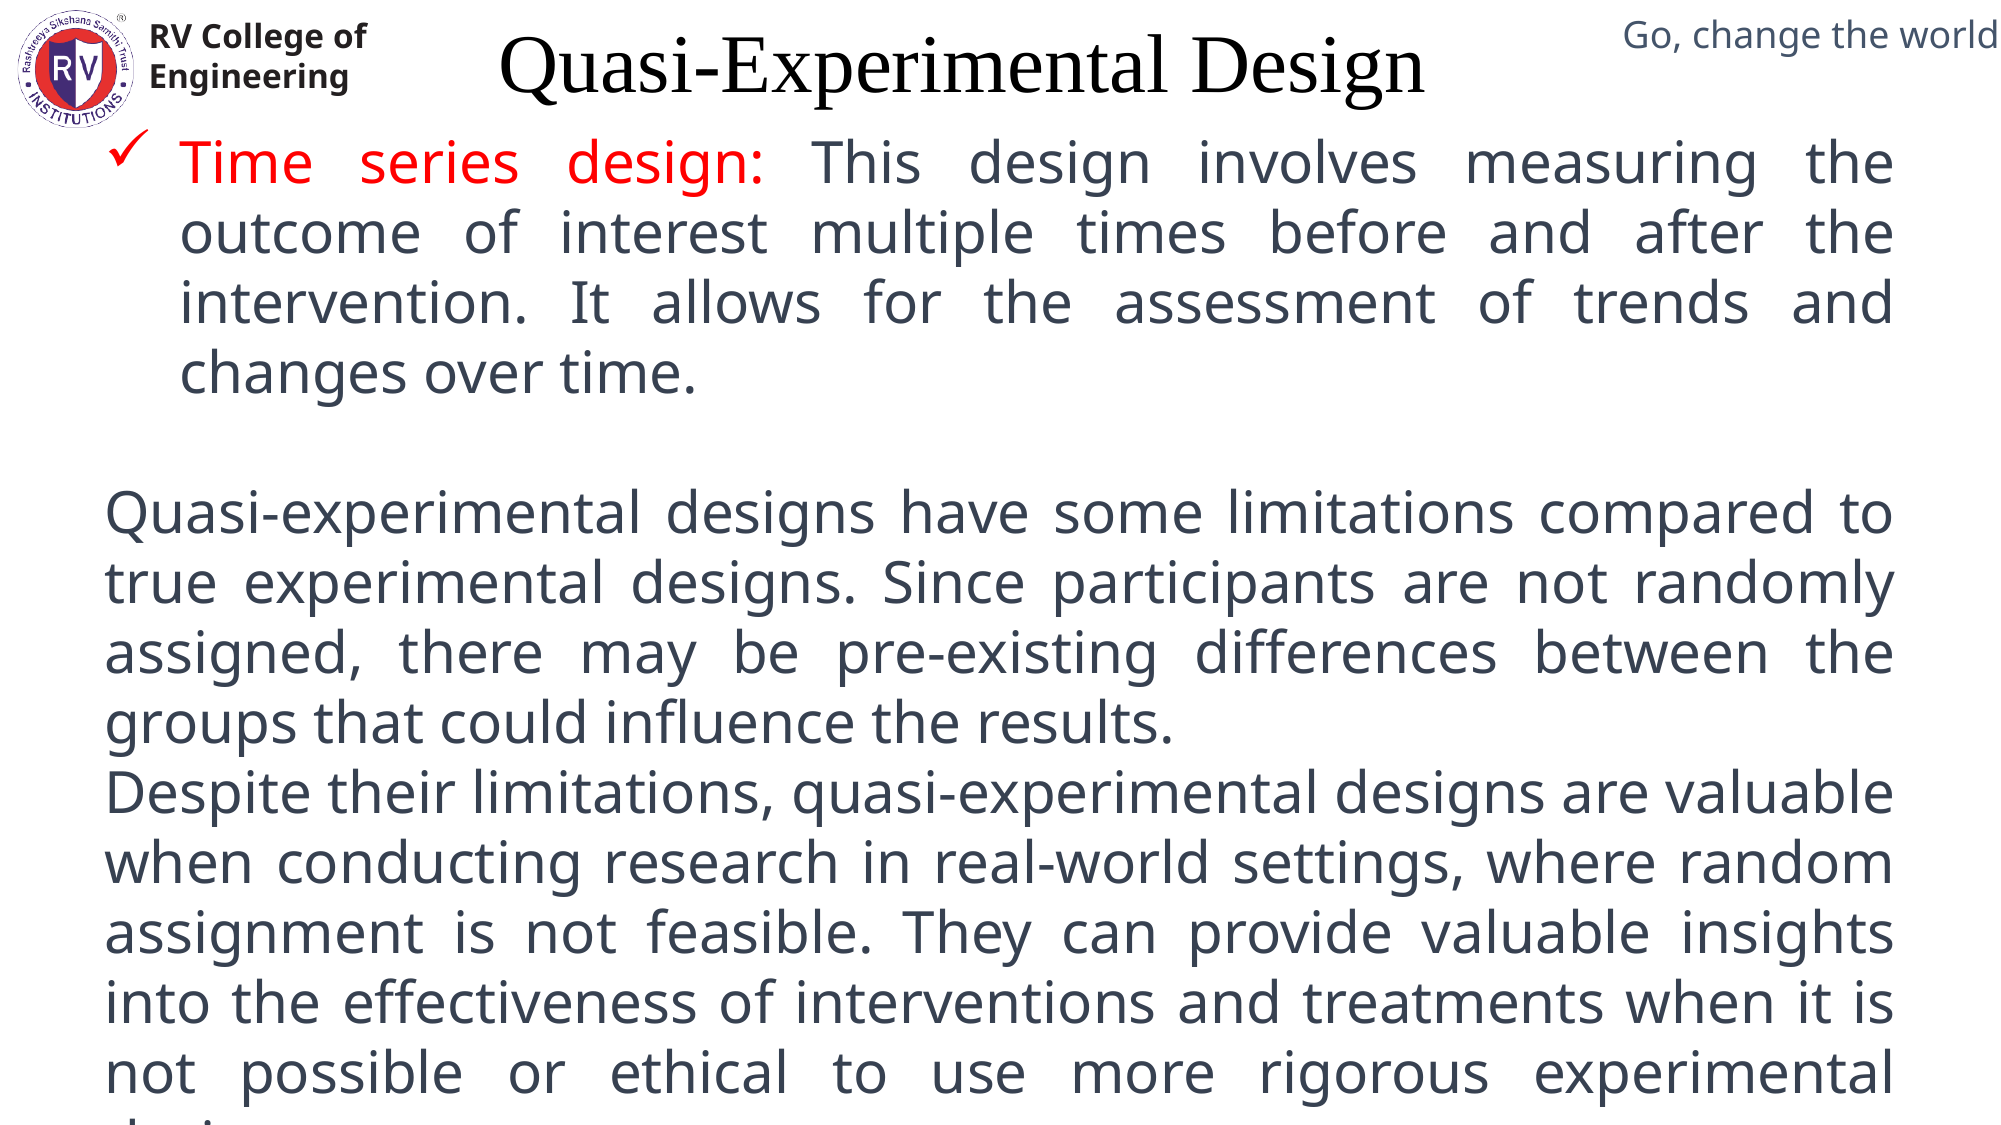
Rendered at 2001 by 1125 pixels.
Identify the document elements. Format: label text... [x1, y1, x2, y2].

text_box Quasi-Experimental Design [411, 1, 1537, 117]
text_box Time series design: This design involves measuring the outcome of interest multiple times before and after the intervention. It allows for the assessment of trends and changes over time. Quasi-experimental designs have some limitations compared to true experimental designs. Since participants are not randomly assigned, there may be pre-existing differences between the groups that could influence the results. Despite their limitations, quasi-experimental designs are valuable when conducting research in real-world settings, where random assignment is not feasible. They can provide valuable insights into the effectiveness of interventions and treatments when it is not possible or ethical to use more rigorous experimental designs [89, 117, 1911, 1125]
picture [17, 10, 134, 128]
text_box Mechanical Engineering Department [1537, 45, 2000, 241]
